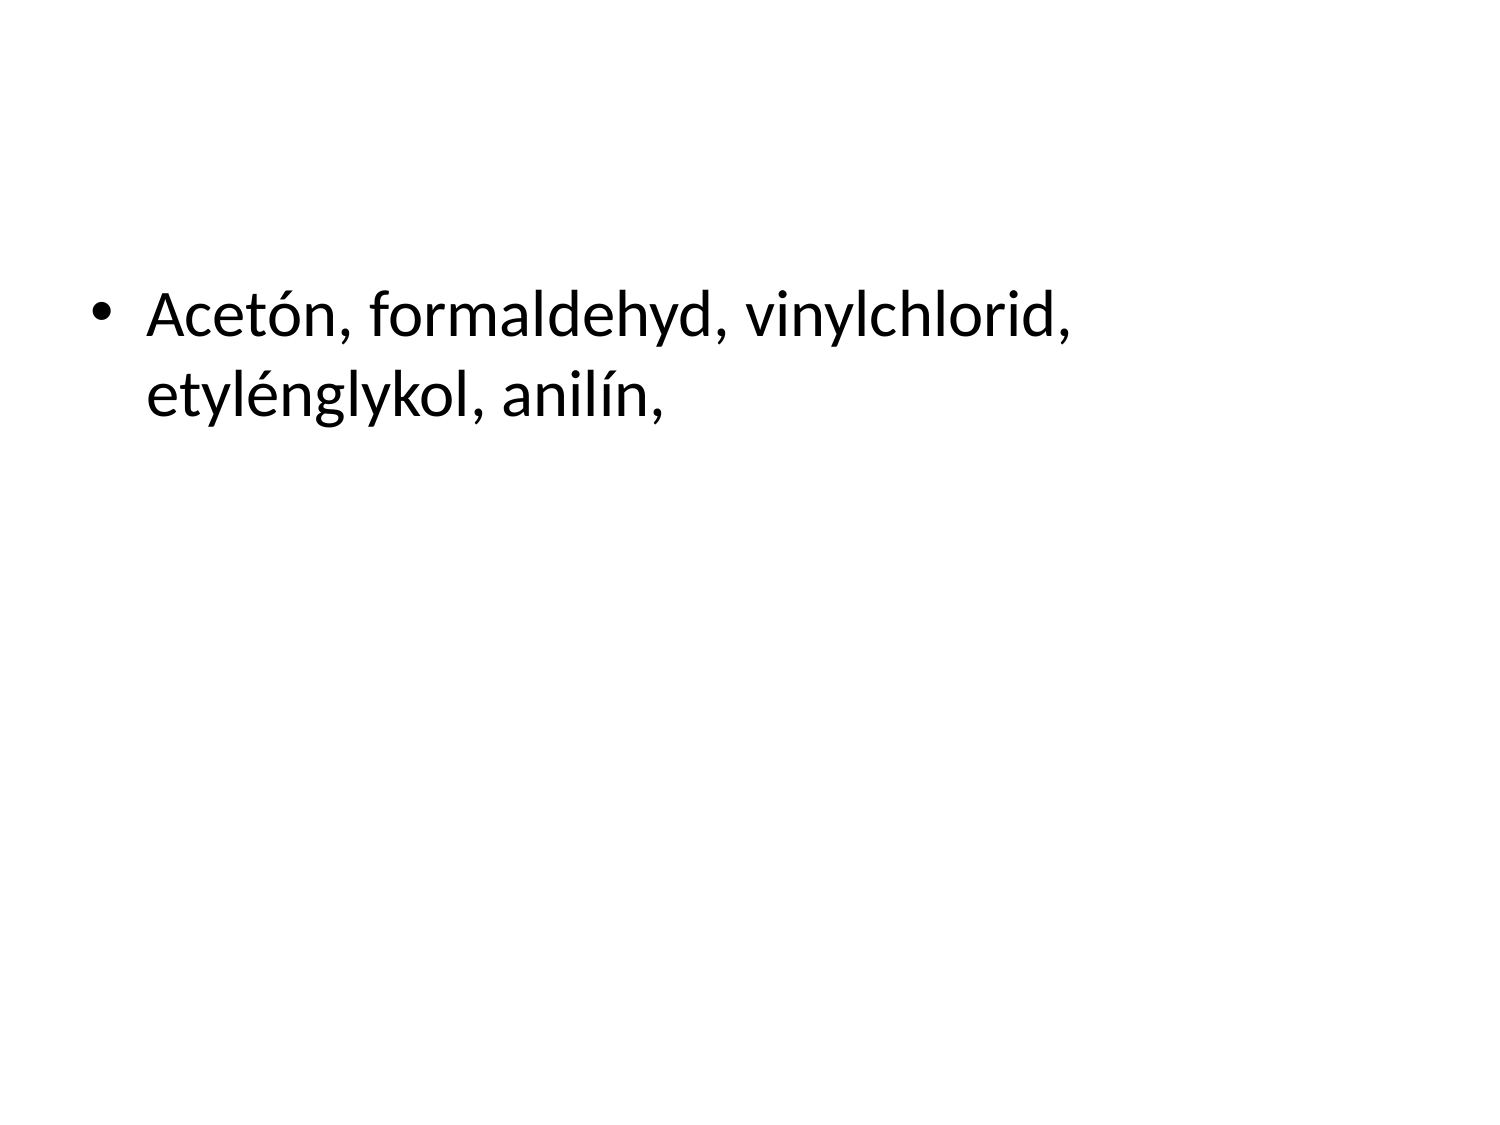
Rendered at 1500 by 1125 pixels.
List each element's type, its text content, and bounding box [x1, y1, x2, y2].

list Acetón, formaldehyd, vinylchlorid, etylénglykol, anilín, [75, 262, 1425, 1005]
